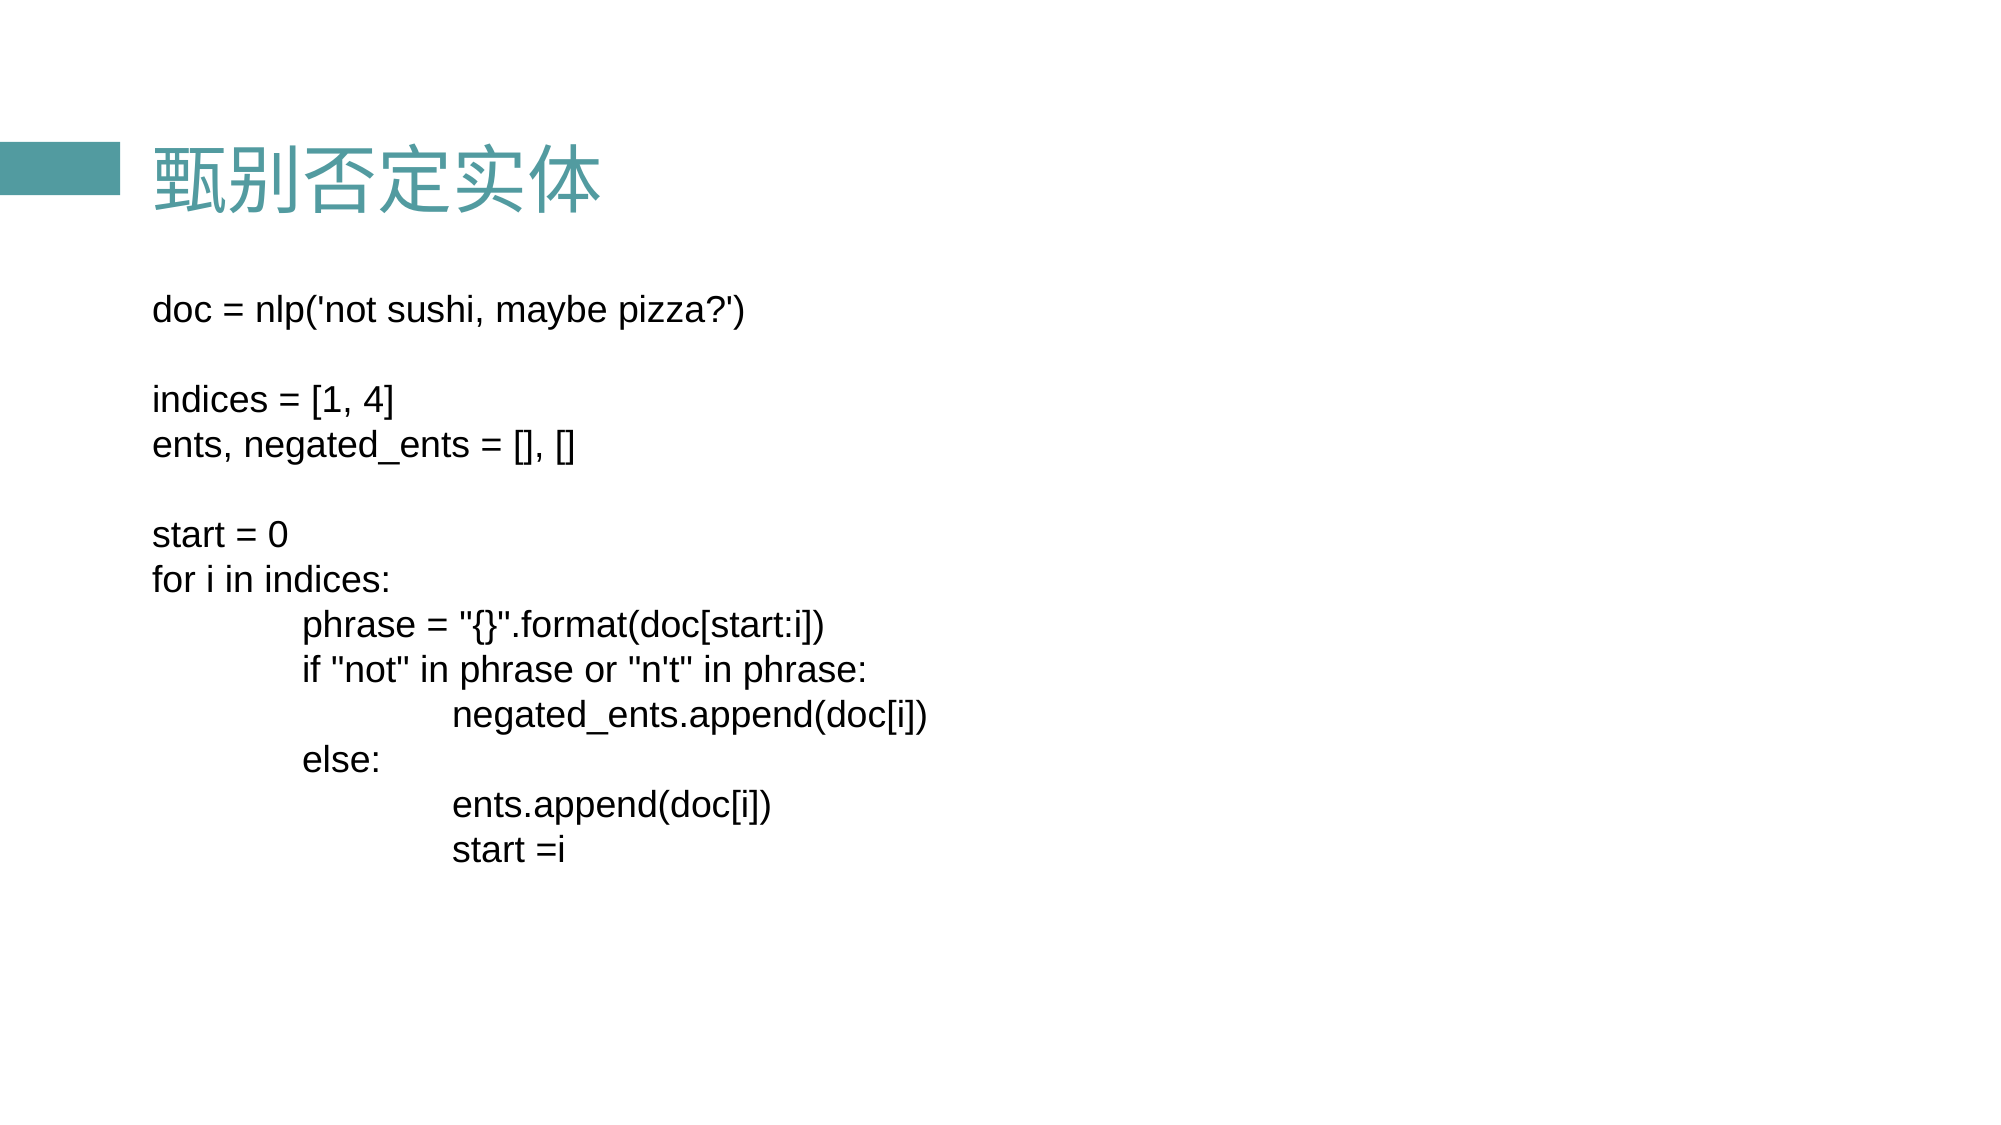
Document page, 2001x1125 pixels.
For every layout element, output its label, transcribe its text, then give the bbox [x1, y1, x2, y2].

text_box doc = nlp('not sushi, maybe pizza?') indices = [1, 4] ents, negated_ents = [], [] start = 0 for i in indices: phrase = "{}".format(doc[start:i]) if "not" in phrase or "n't" in phrase: negated_ents.append(doc[i]) else: ents.append(doc[i]) start =i [137, 277, 1449, 877]
title 甄别否定实体 [137, 59, 1863, 278]
